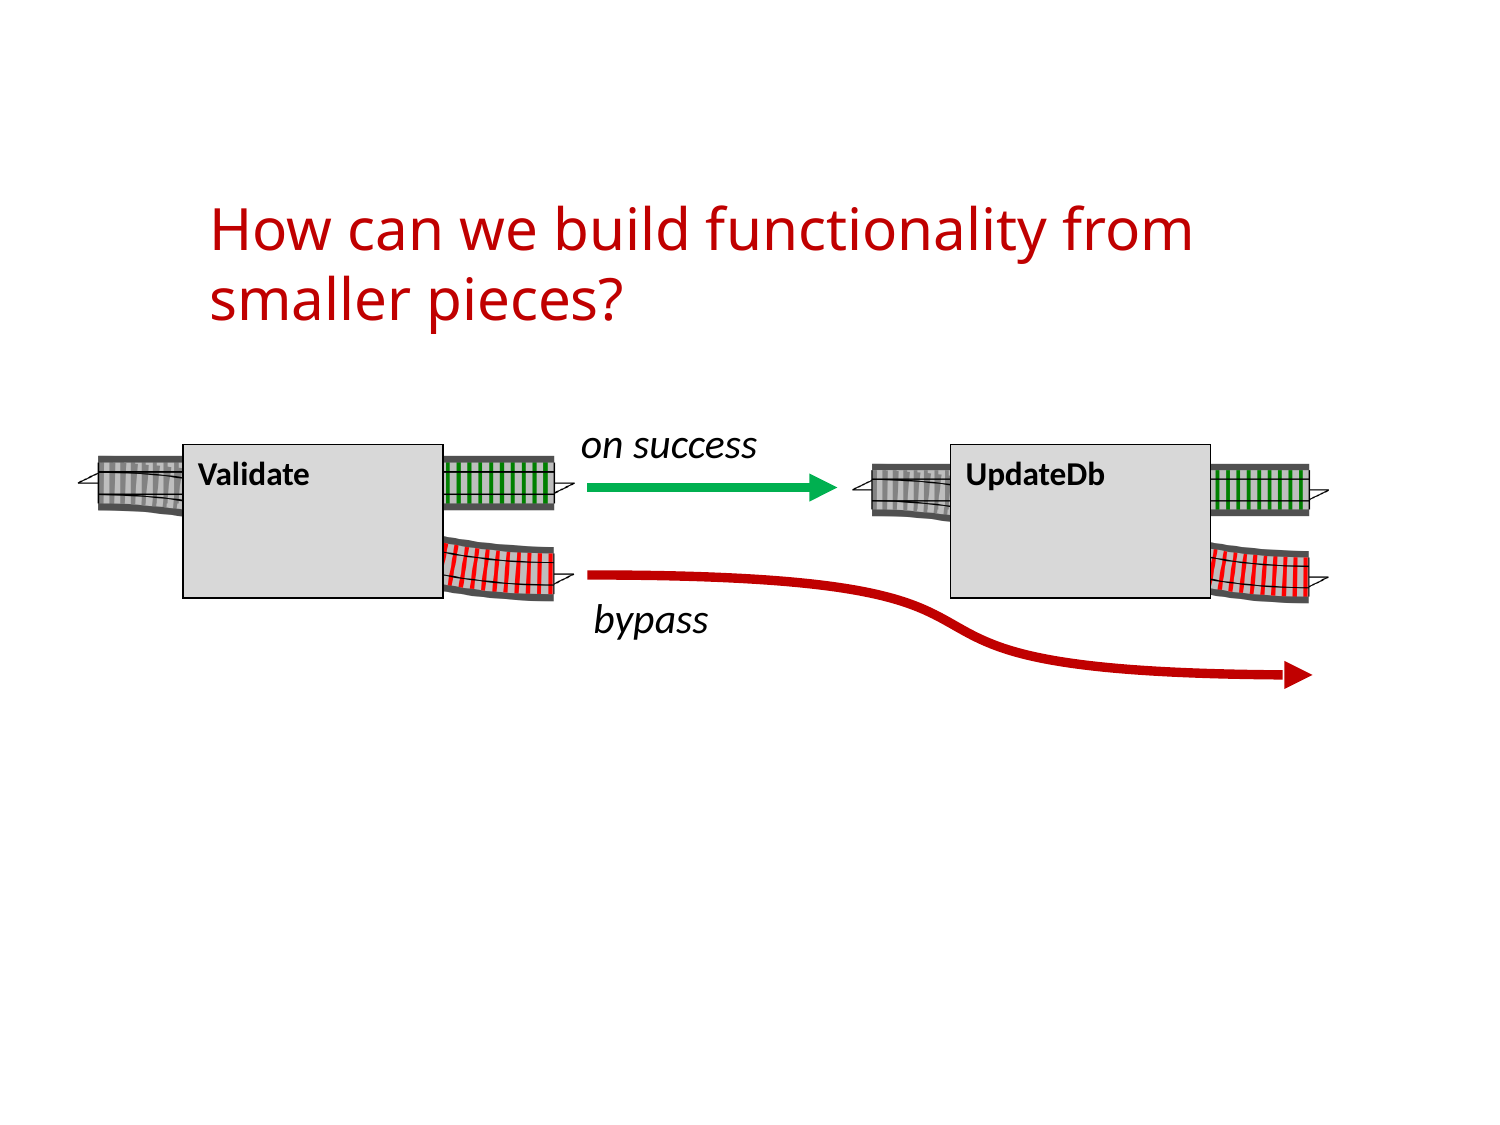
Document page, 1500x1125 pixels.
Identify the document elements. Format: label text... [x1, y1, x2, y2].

text_box How can we build functionality from smaller pieces? [194, 184, 1306, 340]
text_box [587, 574, 1313, 676]
text_box on success [574, 412, 813, 475]
picture [837, 441, 1358, 651]
picture [62, 432, 605, 651]
